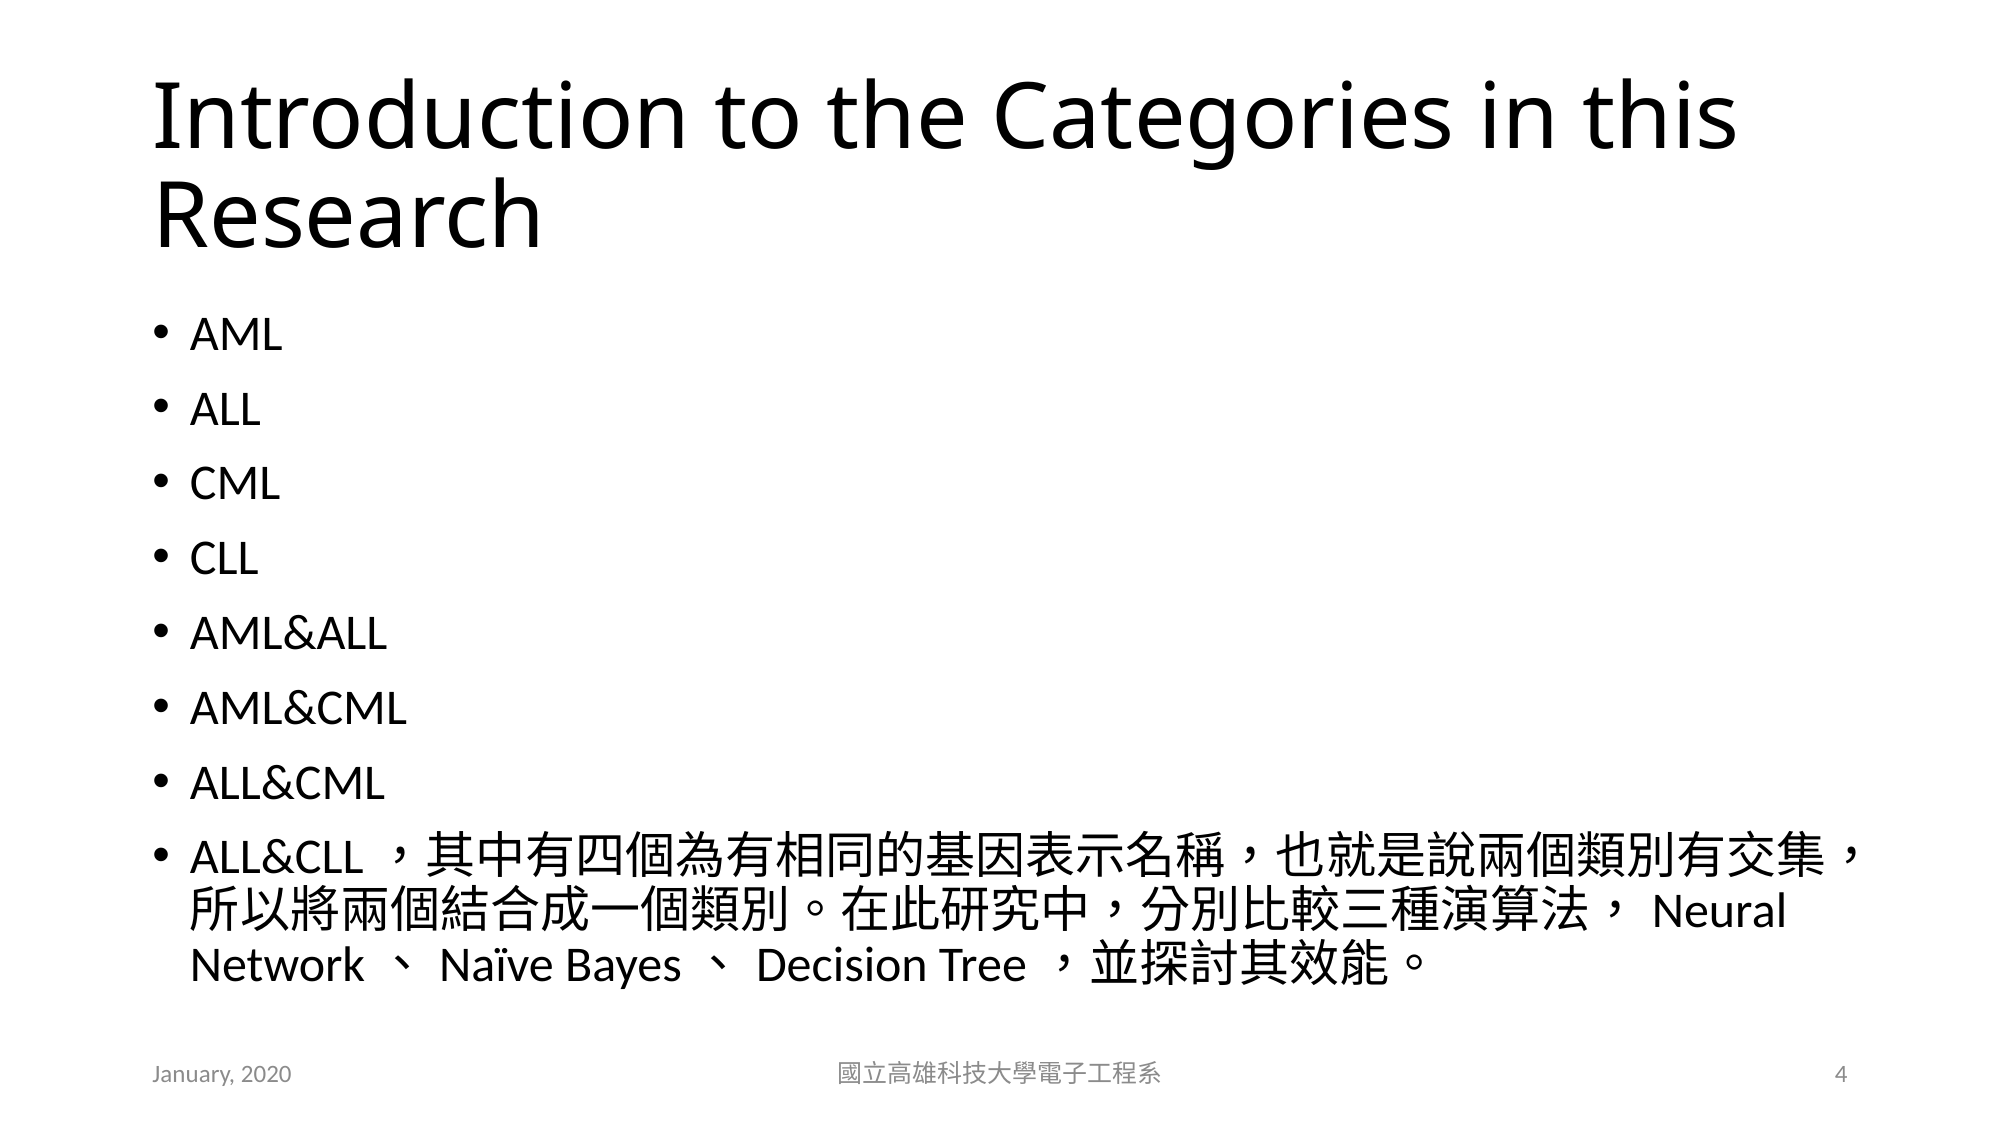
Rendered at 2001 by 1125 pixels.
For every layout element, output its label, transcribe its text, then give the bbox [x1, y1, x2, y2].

list AML ALL CML CLL AML&ALL AML&CML ALL&CML ALL&CLL，其中有四個為有相同的基因表示名稱，也就是說兩個類別有交集，所以將兩個結合成一個類別。在此研究中，分別比較三種演算法，Neural Network、Naïve Bayes、Decision Tree，並探討其效能。 [137, 299, 1863, 1014]
title Introduction to the Categories in this Research [137, 59, 1863, 278]
footer 國立高雄科技大學電子工程系 [662, 1042, 1338, 1103]
slide_number 4 [1412, 1042, 1863, 1103]
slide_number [137, 1042, 588, 1103]
